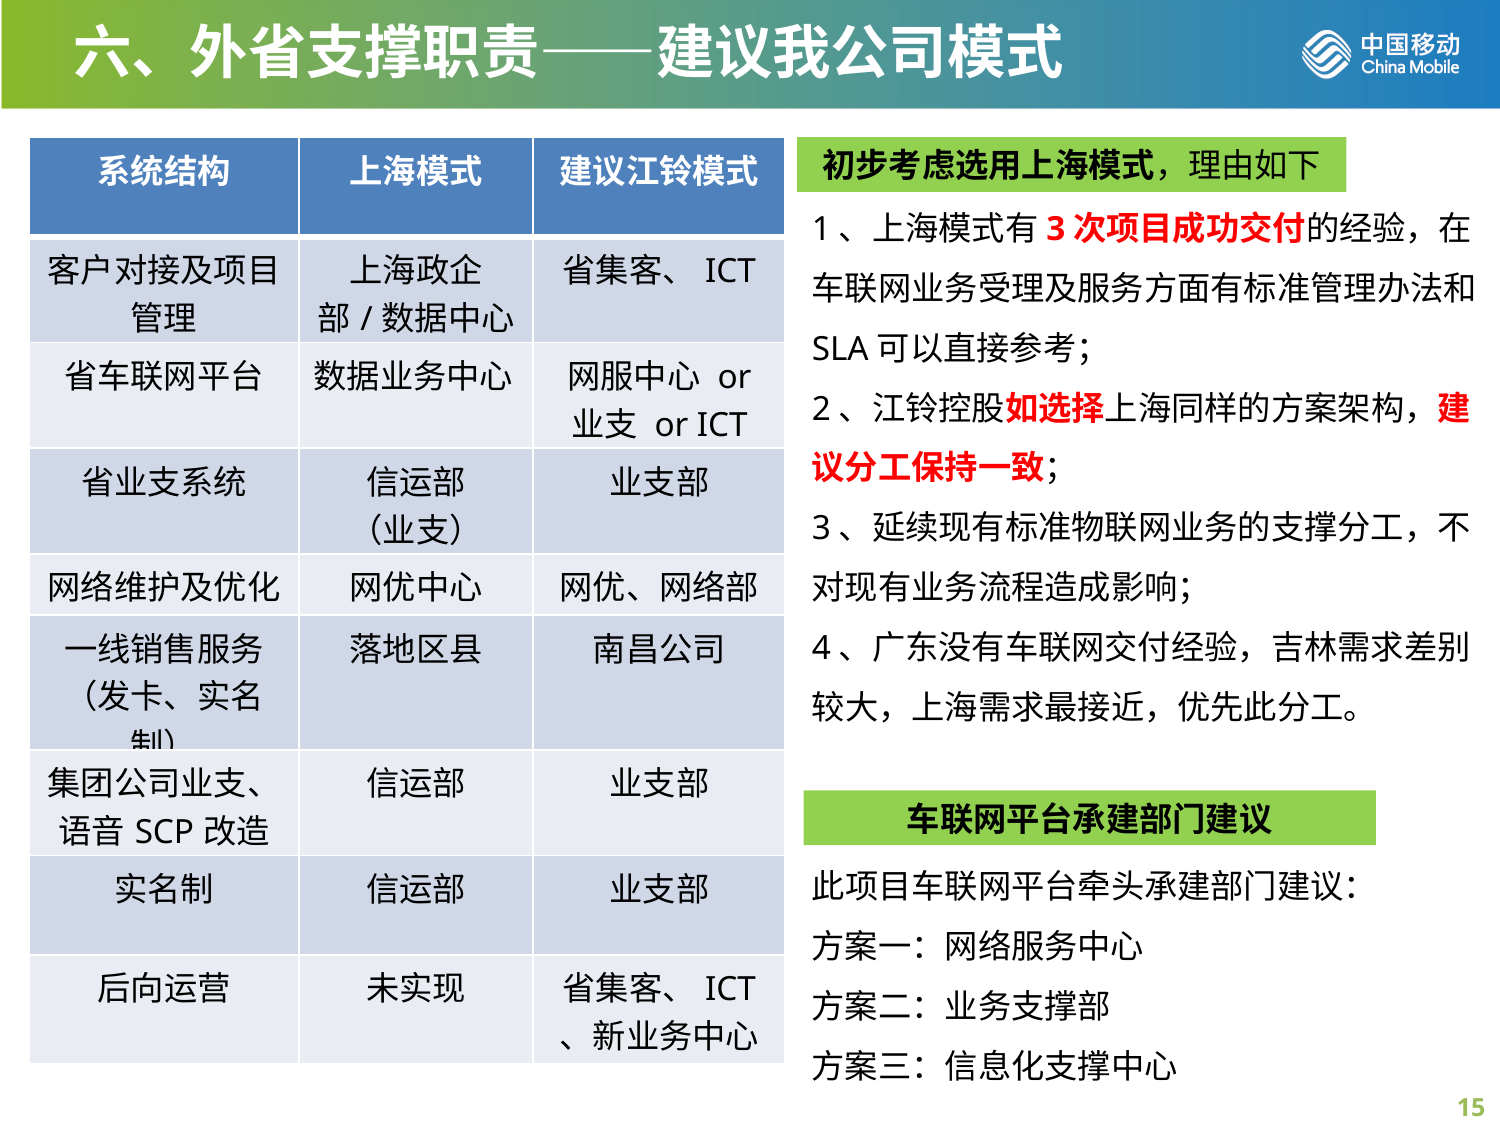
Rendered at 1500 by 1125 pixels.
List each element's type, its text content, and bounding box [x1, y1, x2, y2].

table_cell 省集客、ICT [534, 240, 784, 342]
table_cell 网服中心 or 业支 or ICT [534, 343, 784, 447]
table_header 建议江铃模式 [534, 138, 784, 234]
table_cell 一线销售服务（发卡、实名制） [30, 616, 298, 749]
picture [0, 0, 1500, 1125]
table_cell 信运部 [300, 751, 532, 855]
text_box 车联网平台承建部门建议 [803, 790, 1376, 846]
text_box 六、外省支撑职责——建议我公司模式 [0, 7, 1164, 93]
table_cell 客户对接及项目管理 [30, 240, 298, 342]
table_cell 落地区县 [300, 616, 532, 749]
table_cell 实名制 [30, 856, 298, 954]
table_cell 网优、网络部 [534, 555, 784, 614]
text_box 初步考虑选用上海模式，理由如下 [797, 137, 1347, 192]
table_cell 未实现 [300, 956, 532, 1063]
table_cell 后向运营 [30, 956, 298, 1063]
table_cell 省车联网平台 [30, 343, 298, 447]
table_cell 省业支系统 [30, 449, 298, 553]
table_cell 集团公司业支、语音SCP改造 [30, 751, 298, 855]
table_cell 网络维护及优化 [30, 555, 298, 614]
table_cell 业支部 [534, 751, 784, 855]
table_header 系统结构 [30, 138, 298, 234]
table_cell 信运部 [300, 856, 532, 954]
table_cell 省集客、ICT 、新业务中心 [534, 956, 784, 1063]
table_cell 南昌公司 [534, 616, 784, 749]
table_header 上海模式 [300, 138, 532, 234]
table_cell 业支部 [534, 856, 784, 954]
text_box 1、上海模式有3次项目成功交付的经验，在车联网业务受理及服务方面有标准管理办法和SLA可以直接参考； 2、江铃控股如选择上海同样的方案架构，建议分工保持一致； 3、延续现有标准物联网业务的支撑分工，不对现有业务流程造成影响； 4、广东没有车联网交付经验，吉林需求差别较大，上海需求最接近，优先此分工。 此项目车联网平台牵头承建部门建议： 方案一：网络服务中心 方案二：业务支撑部 方案三：信息化支撑中心 [797, 179, 1500, 1093]
table_cell 数据业务中心 [300, 343, 532, 447]
table_cell 信运部 （业支） [300, 449, 532, 553]
table_cell 网优中心 [300, 555, 532, 614]
table_cell 上海政企部/数据中心 [300, 240, 532, 342]
table_cell 业支部 [534, 449, 784, 553]
